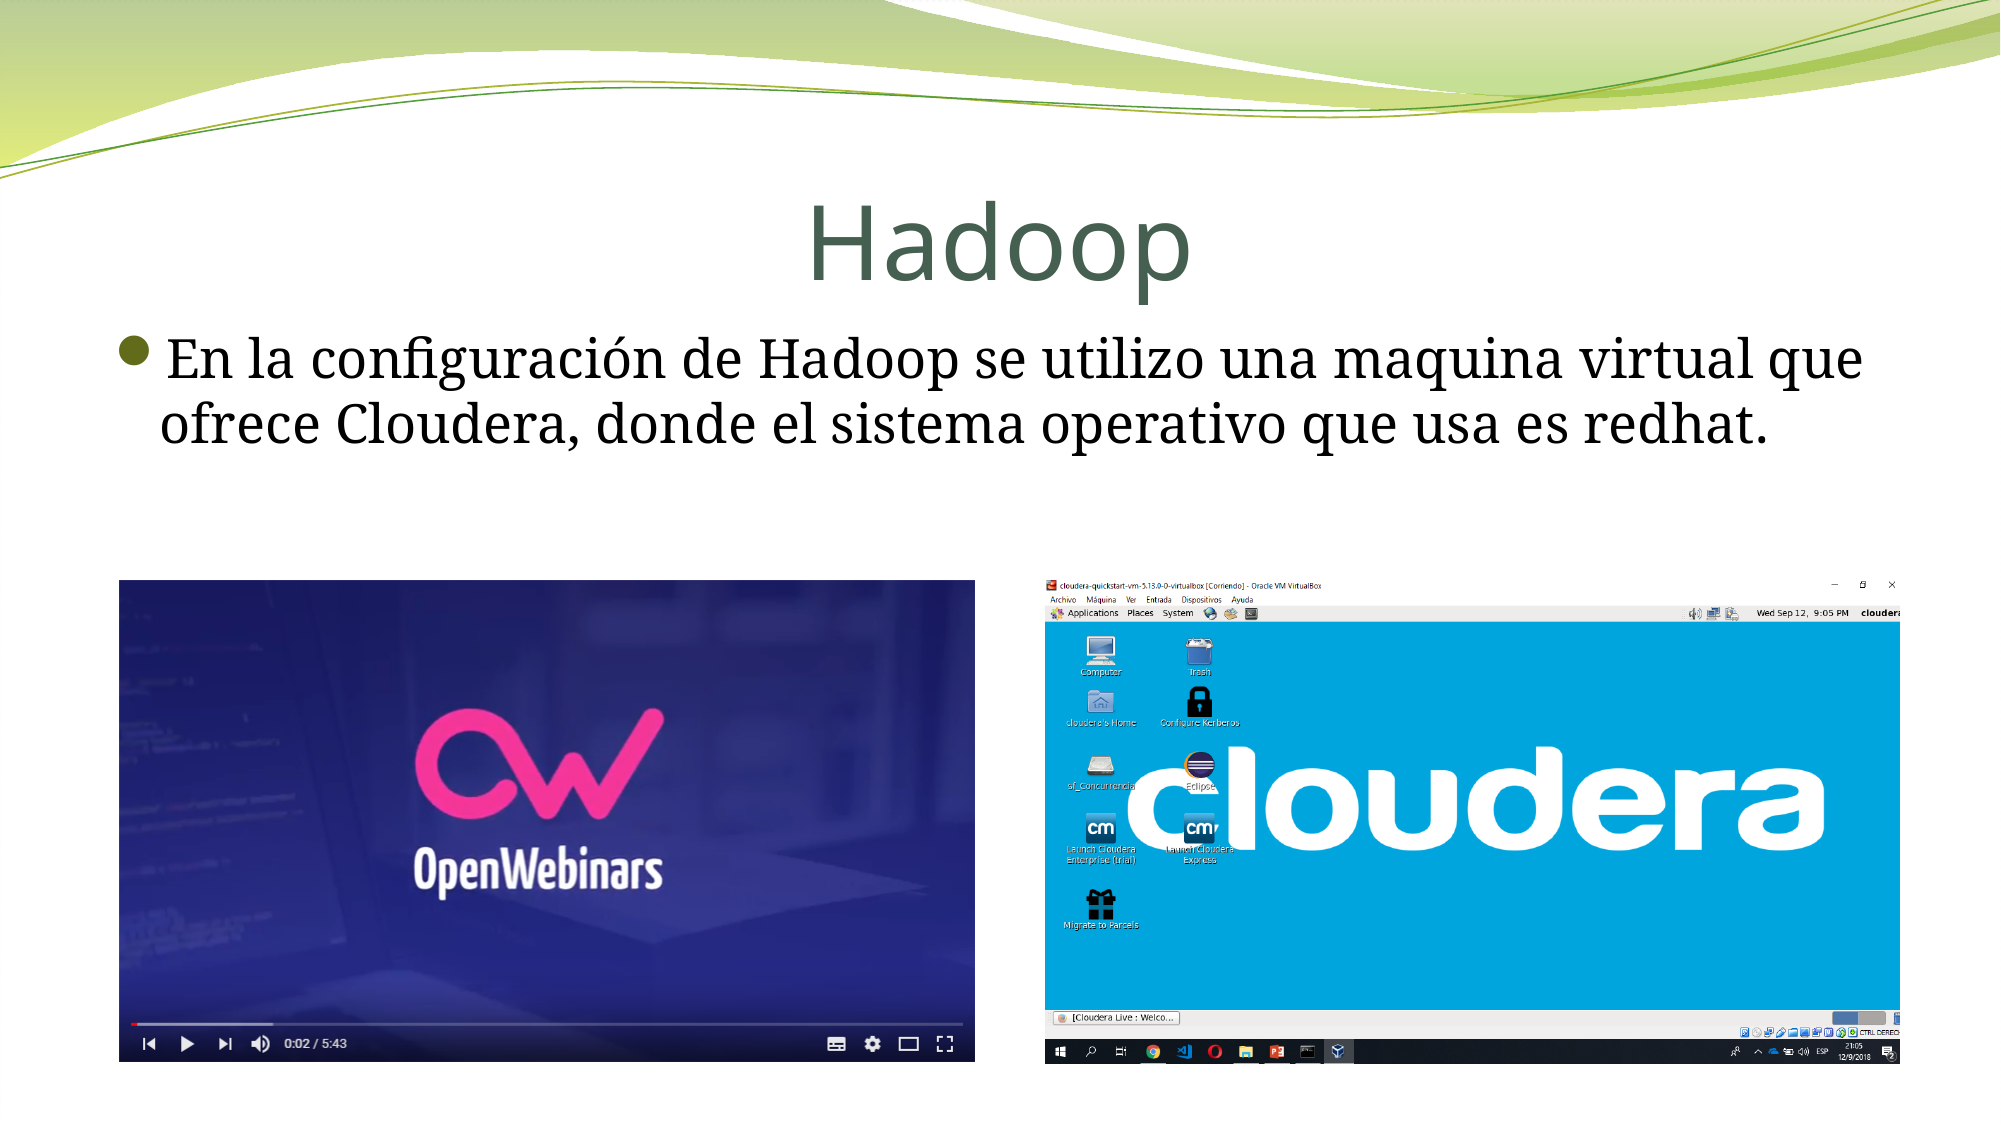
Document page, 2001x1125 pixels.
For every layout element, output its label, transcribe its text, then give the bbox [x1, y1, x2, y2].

picture [99, 562, 981, 1072]
picture [1087, 814, 1115, 842]
picture [1045, 578, 1900, 621]
title Hadoop [99, 115, 1900, 303]
picture [1090, 911, 1097, 918]
picture [1189, 688, 1211, 716]
picture [1128, 752, 1218, 852]
picture [1186, 639, 1212, 664]
picture [1739, 769, 1824, 850]
picture [1573, 769, 1665, 850]
picture [1676, 771, 1735, 849]
picture [1105, 897, 1114, 904]
picture [1468, 747, 1562, 850]
list En la configuración de Hadoop se utilizo una maquina virtual que ofrece Cloudera, donde el sistema operativo que usa es redhat. [99, 317, 1900, 1038]
picture [1105, 911, 1112, 918]
picture [1266, 769, 1358, 850]
picture [1088, 691, 1113, 712]
picture [1045, 1011, 1900, 1064]
picture [1088, 757, 1113, 774]
picture [1229, 747, 1255, 849]
picture [1087, 637, 1115, 665]
picture [1369, 771, 1457, 850]
picture [1088, 896, 1097, 904]
